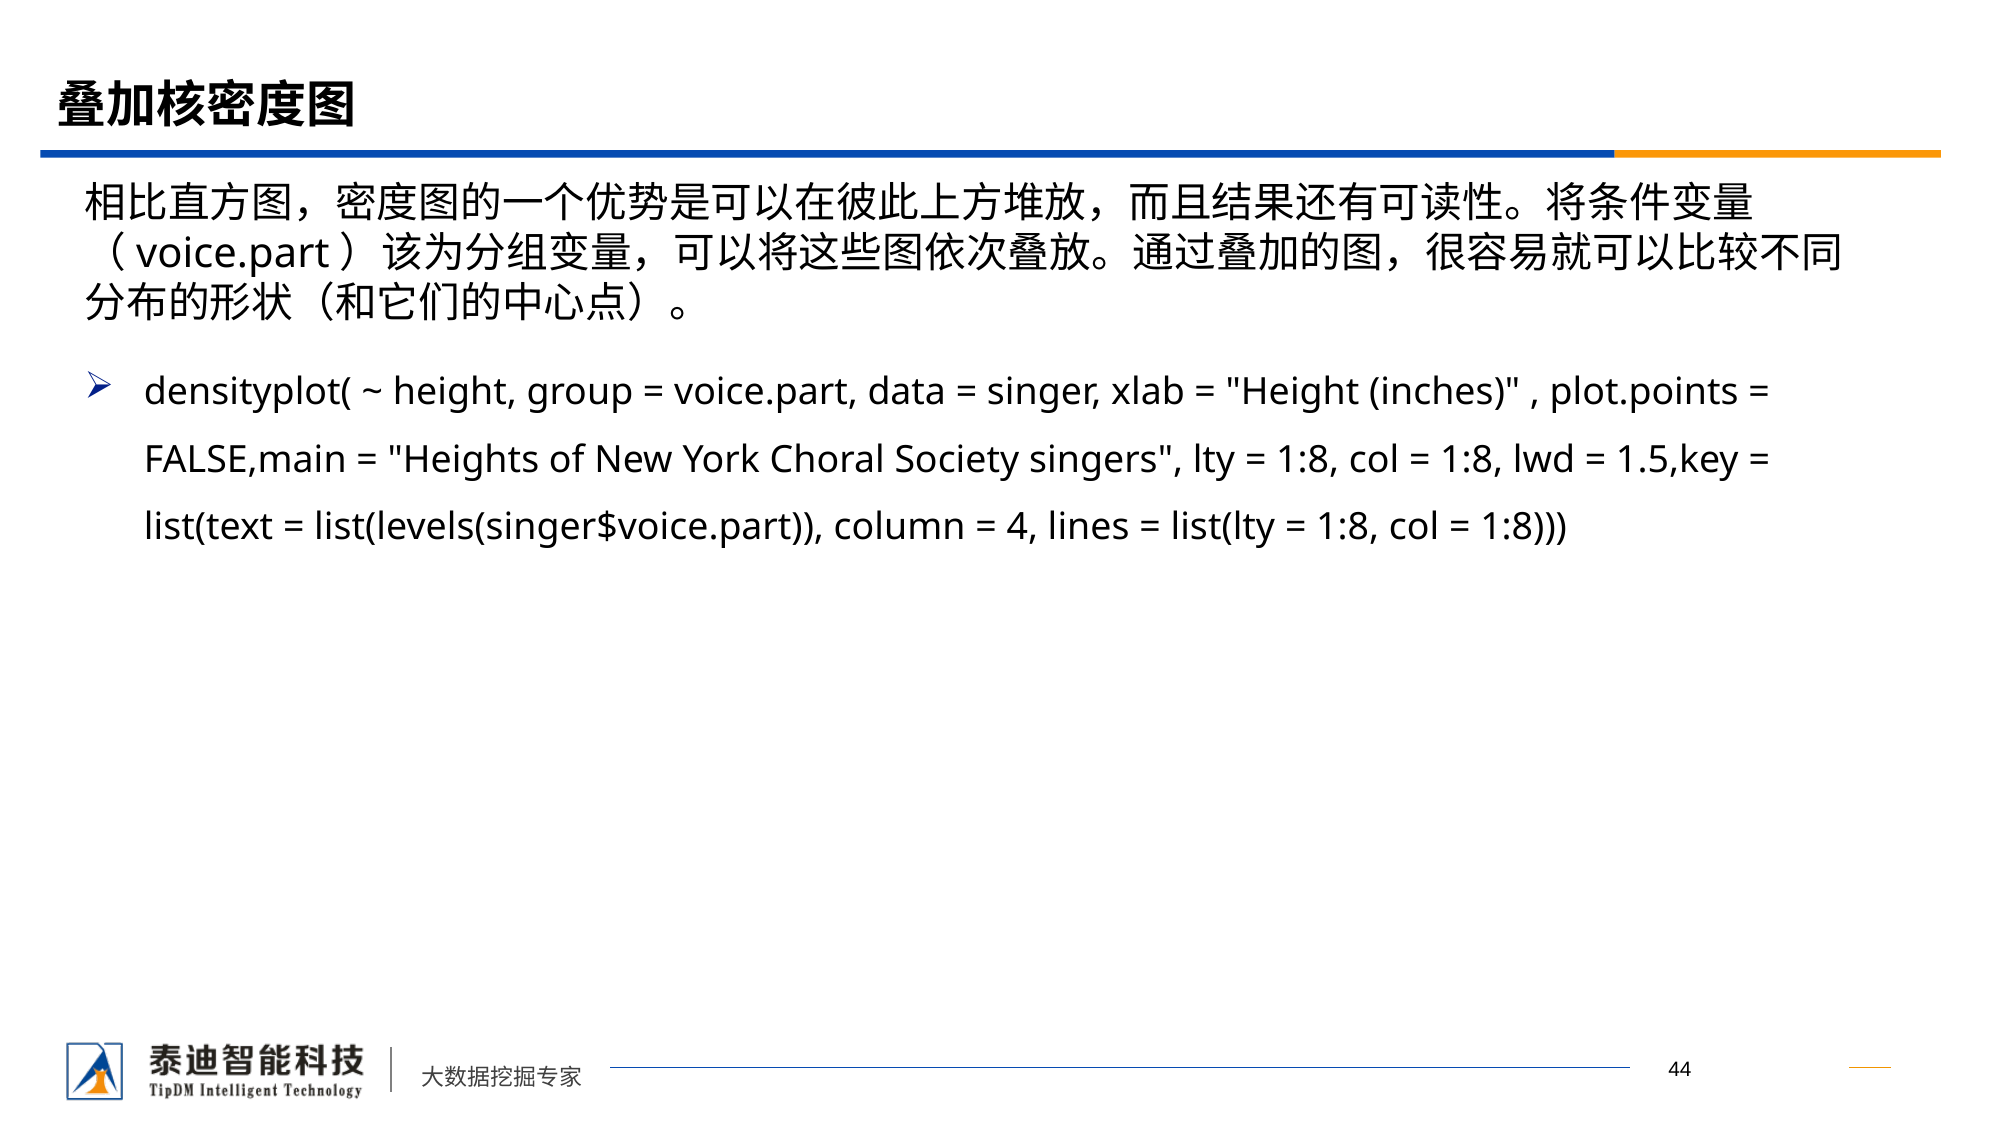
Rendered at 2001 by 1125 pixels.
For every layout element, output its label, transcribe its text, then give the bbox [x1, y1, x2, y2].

title 叠加核密度图 [41, 58, 1842, 146]
list densityplot( ~ height, group = voice.part, data = singer, xlab = "Height (inches)" , plot.points = FALSE,main = "Heights of New York Choral Society singers", lty = 1:8, col = 1:8, lwd = 1.5,key = list(text = list(levels(singer$voice.part)), column = 4, lines = list(lty = 1:8, col = 1:8))) [69, 337, 1892, 1010]
picture [62, 1028, 368, 1107]
list 相比直方图，密度图的一个优势是可以在彼此上方堆放，而且结果还有可读性。将条件变量（voice.part）该为分组变量，可以将这些图依次叠放。通过叠加的图，很容易就可以比较不同分布的形状（和它们的中心点）。 [69, 186, 1892, 257]
